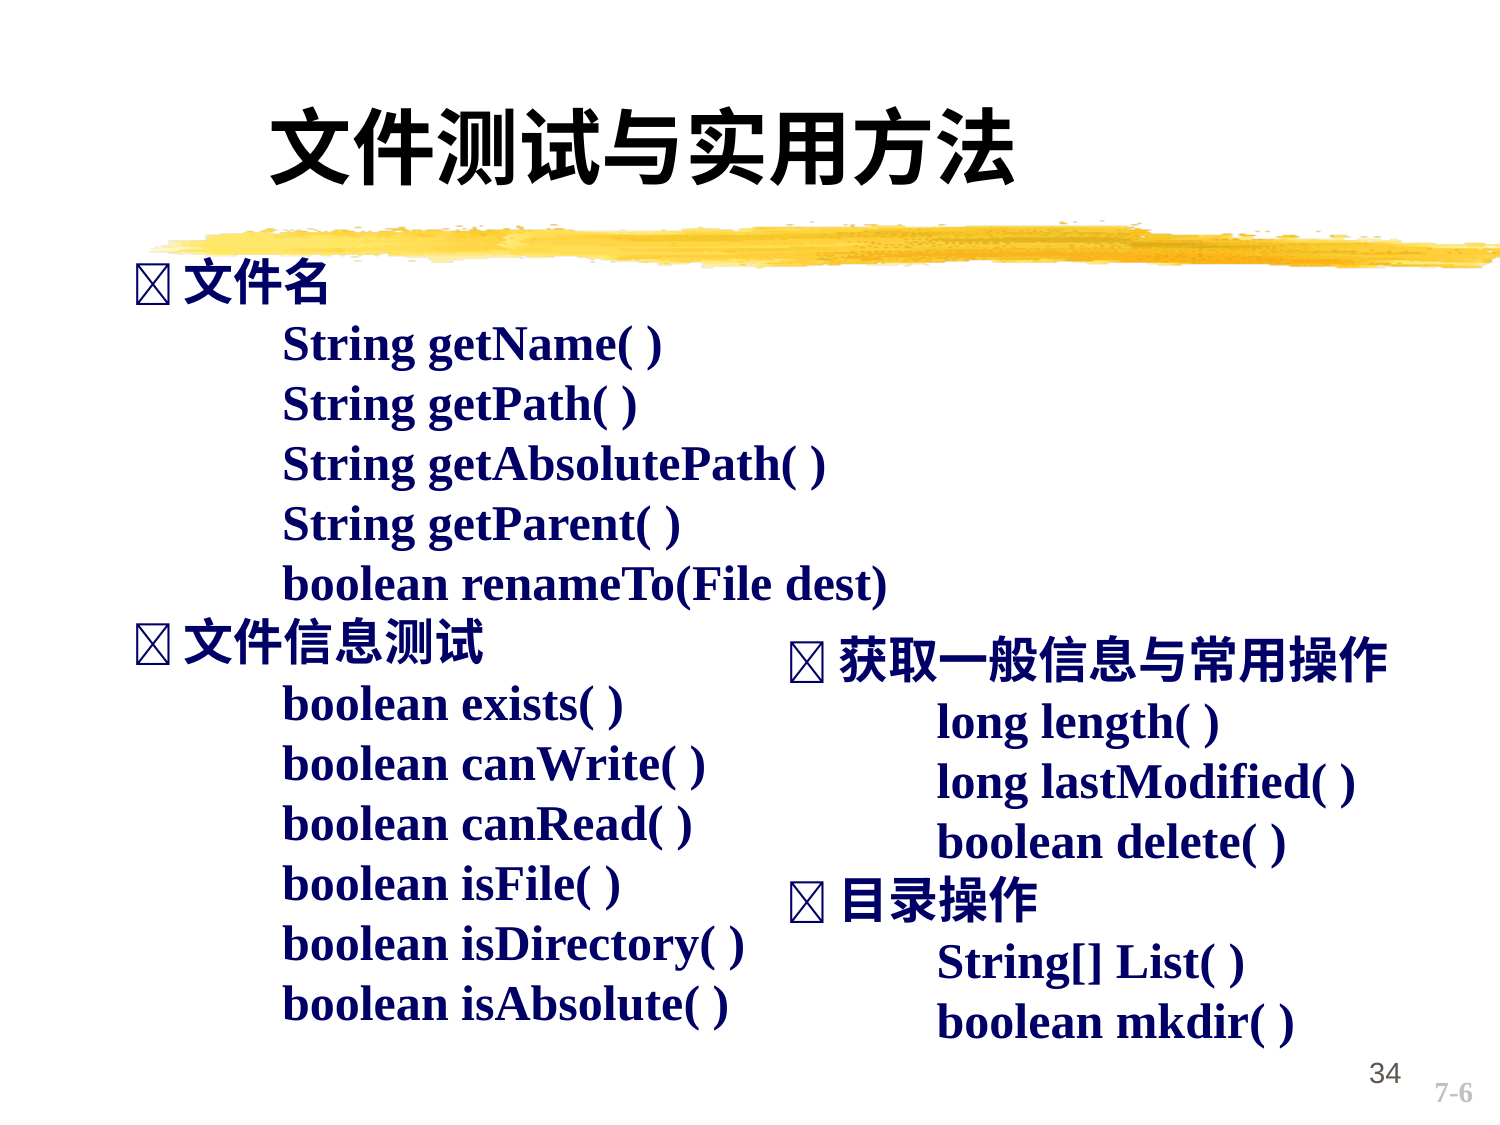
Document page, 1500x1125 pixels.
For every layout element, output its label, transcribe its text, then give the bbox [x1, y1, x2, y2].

text_box 文件名 String getName( ) String getPath( ) String getAbsolutePath( ) String getParent( ) boolean renameTo(File dest) 文件信息测试 boolean exists( ) boolean canWrite( ) boolean canRead( ) boolean isFile( ) boolean isDirectory( ) boolean isAbsolute( ) [117, 243, 904, 1039]
slide_number 34 [1103, 1021, 1417, 1098]
text_box 获取一般信息与常用操作 long length( ) long lastModified( ) boolean delete( ) 目录操作 String[] List( ) boolean mkdir( ) [771, 621, 1404, 1056]
text_box 文件测试与实用方法 [254, 87, 1034, 203]
text_box 7-6 [1251, 1066, 1489, 1117]
picture [150, 215, 1500, 279]
